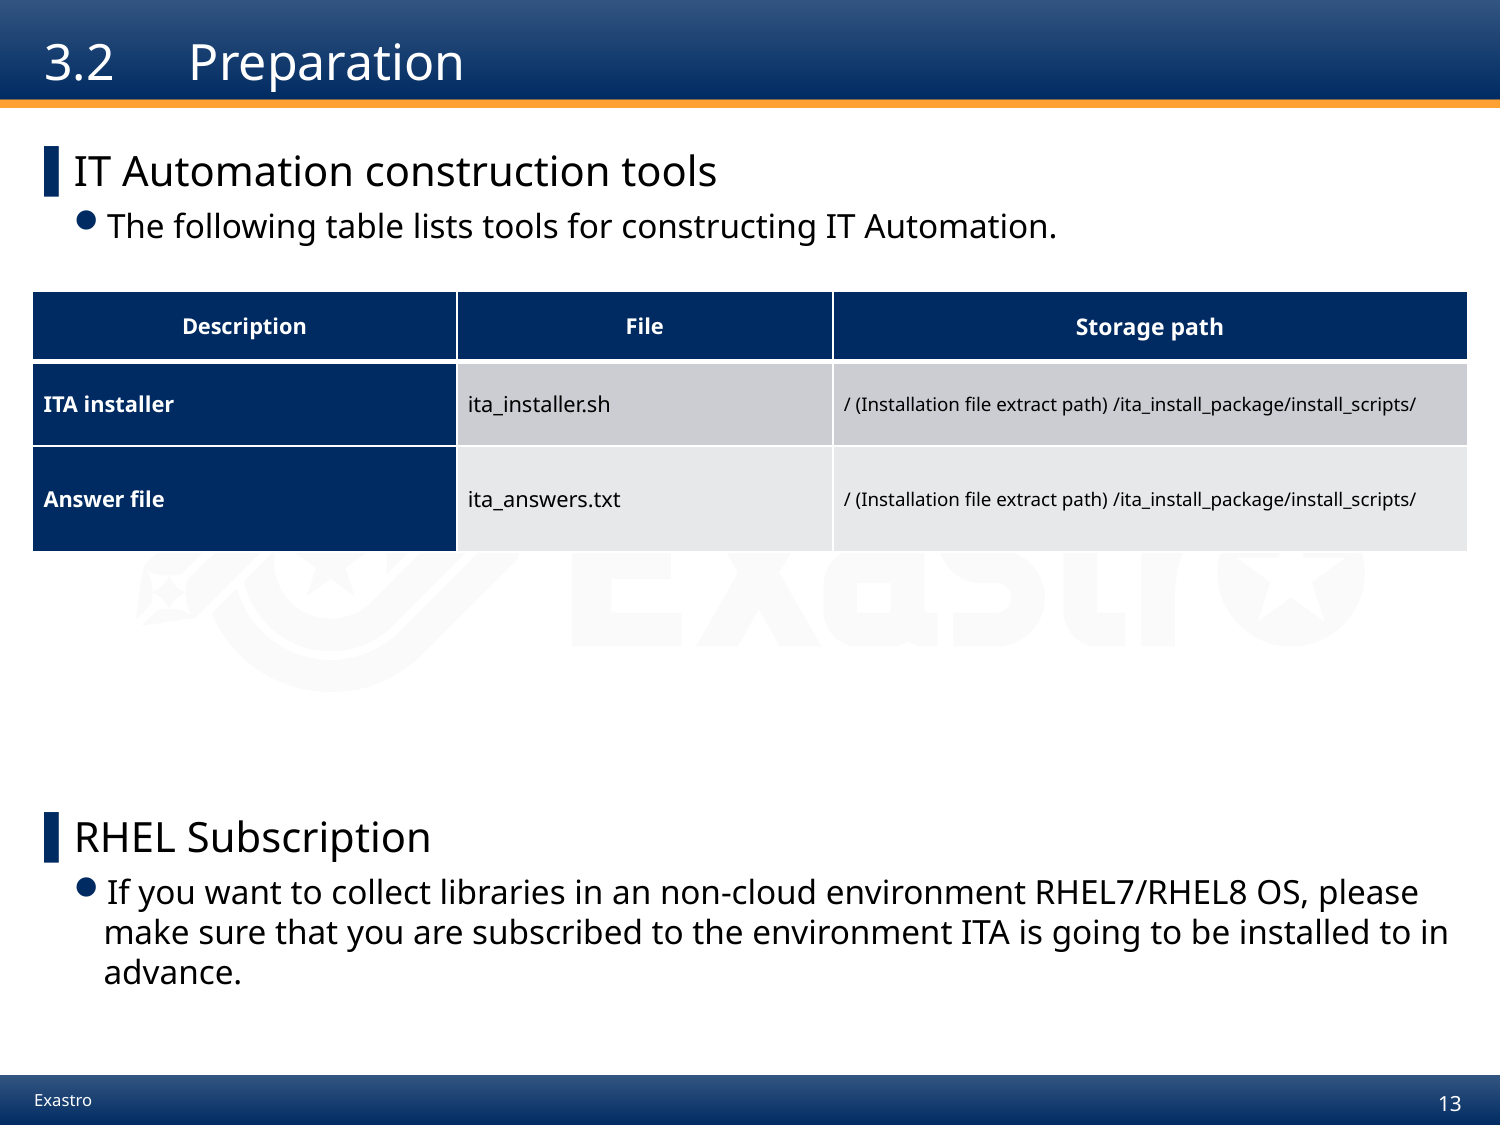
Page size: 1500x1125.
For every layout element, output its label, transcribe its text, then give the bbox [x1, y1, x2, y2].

table_cell ita_answers.txt [458, 447, 832, 551]
picture [0, 0, 1500, 1125]
table_cell / (Installation file extract path) /ita_install_package/install_scripts/ [834, 447, 1467, 551]
table_cell ITA installer [33, 364, 456, 445]
table_header Storage path [834, 292, 1467, 359]
table_cell / (Installation file extract path) /ita_install_package/install_scripts/ [834, 364, 1467, 445]
table_cell Answer file [33, 447, 456, 551]
table_header Description [33, 292, 456, 359]
list IT Automation construction tools The following table lists tools for constructing IT Automation. RHEL Subscription If you want to collect libraries in an non-cloud environment RHEL7/RHEL8 OS, please make sure that you are subscribed to the environment ITA is going to be installed to in advance. [29, 137, 1471, 1059]
table_cell ita_installer.sh [458, 364, 832, 445]
table_header File [458, 292, 832, 359]
title 3.2 Preparation [29, 18, 1471, 96]
